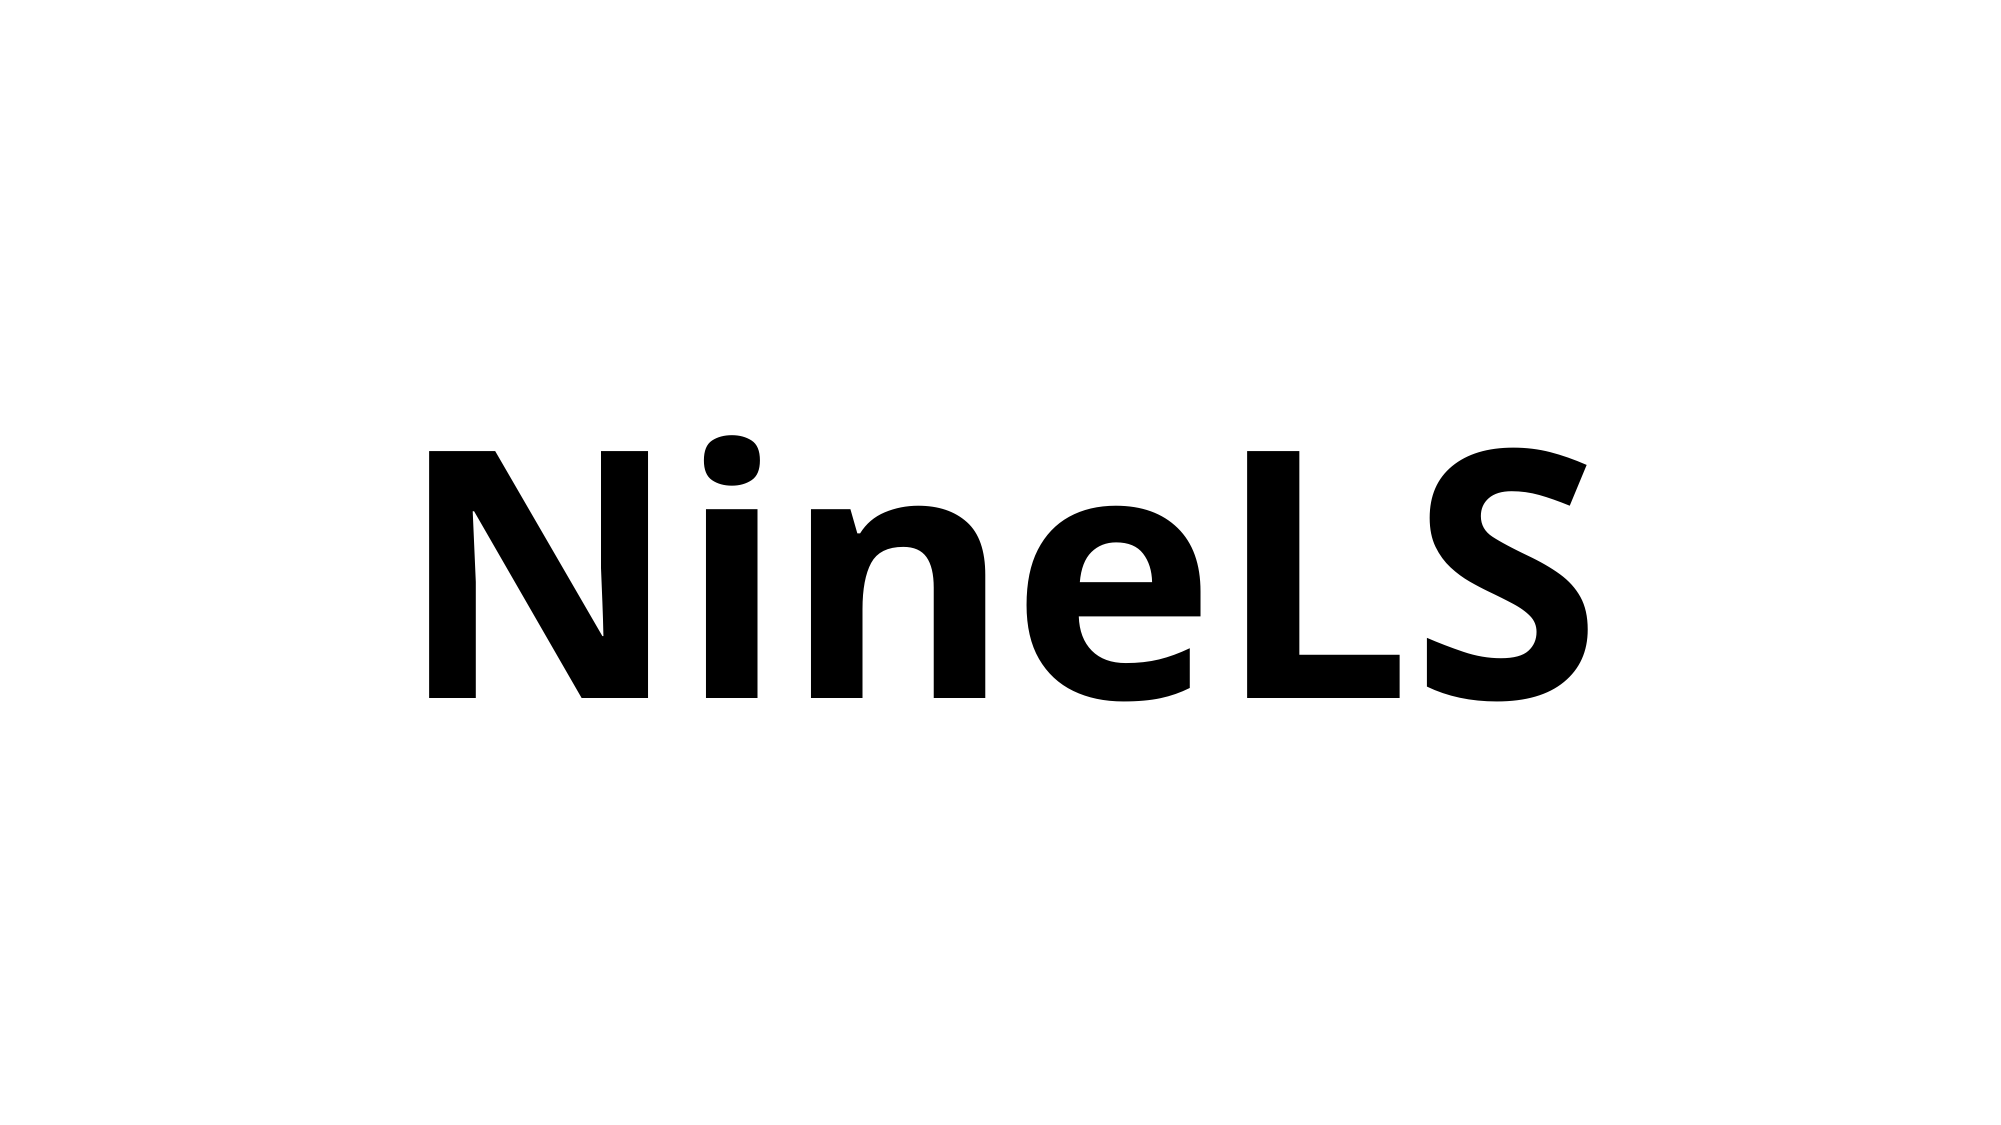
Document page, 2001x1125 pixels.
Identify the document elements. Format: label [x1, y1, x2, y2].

text_box [212, 187, 1788, 938]
